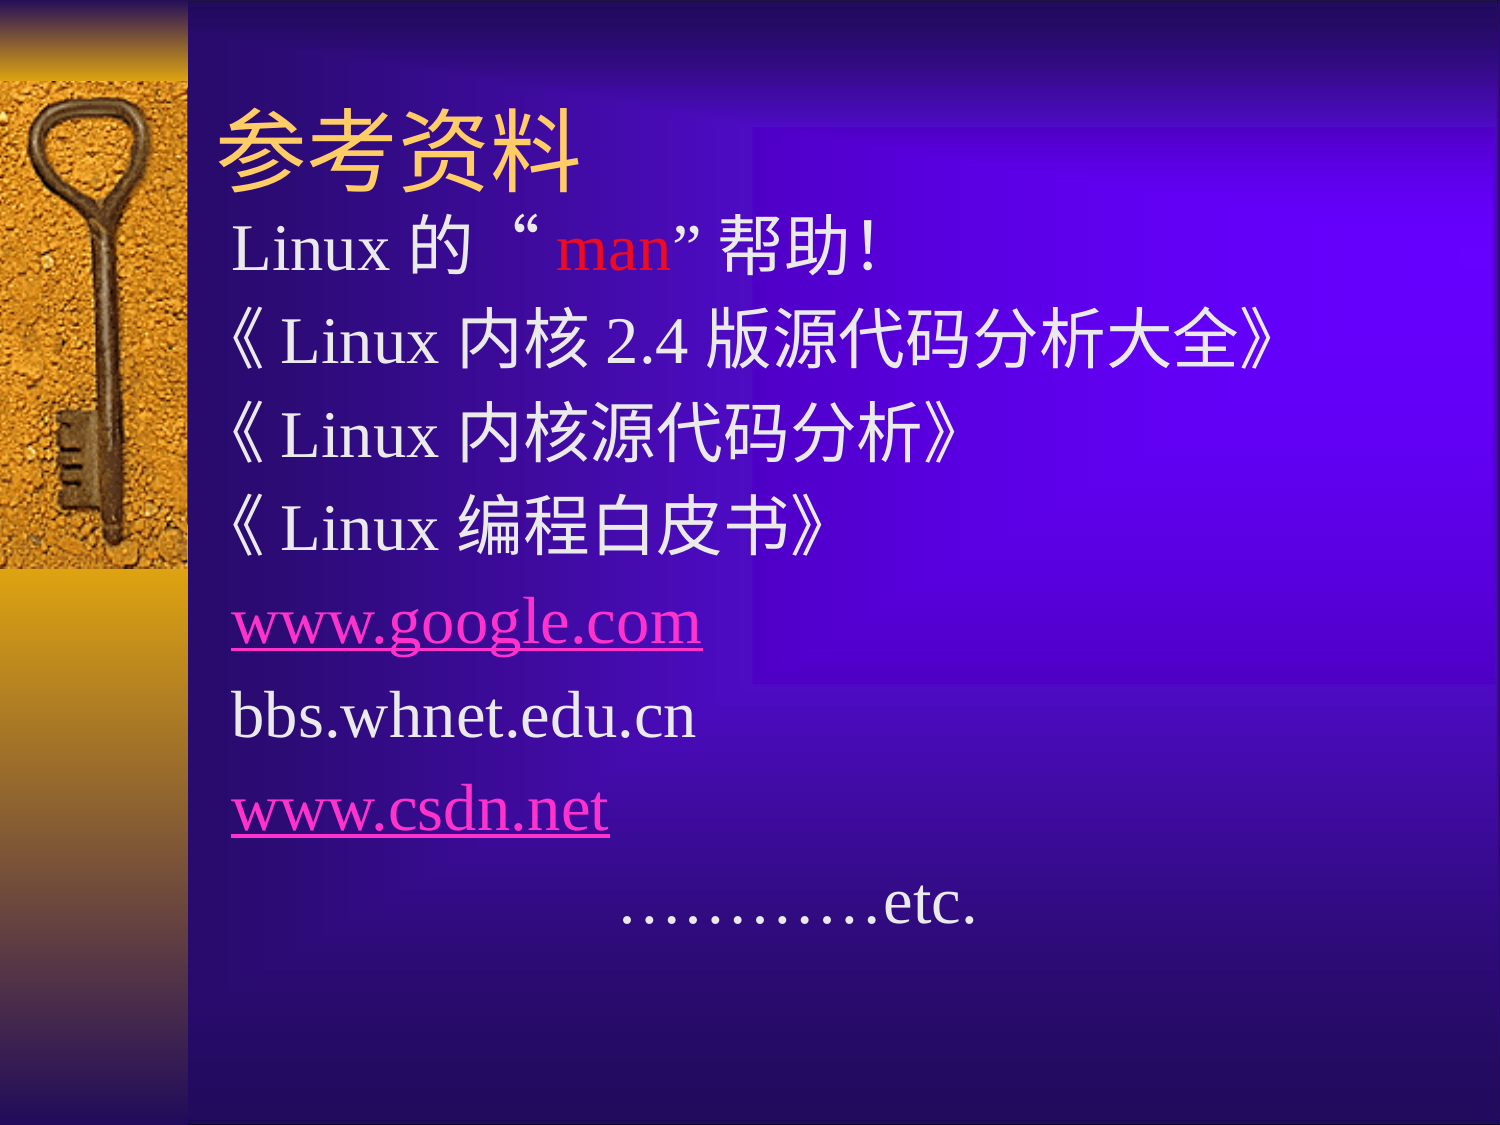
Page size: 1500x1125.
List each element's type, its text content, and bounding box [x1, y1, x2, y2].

title 参考资料 [199, 49, 1476, 249]
list Linux的“man”帮助！ 《Linux内核2.4版源代码分析大全》 《Linux内核源代码分析》 《Linux编程白皮书》 www.google.com bbs.whnet.edu.cn www.csdn.net …………etc. [182, 196, 1459, 1060]
picture [0, 0, 1500, 1125]
